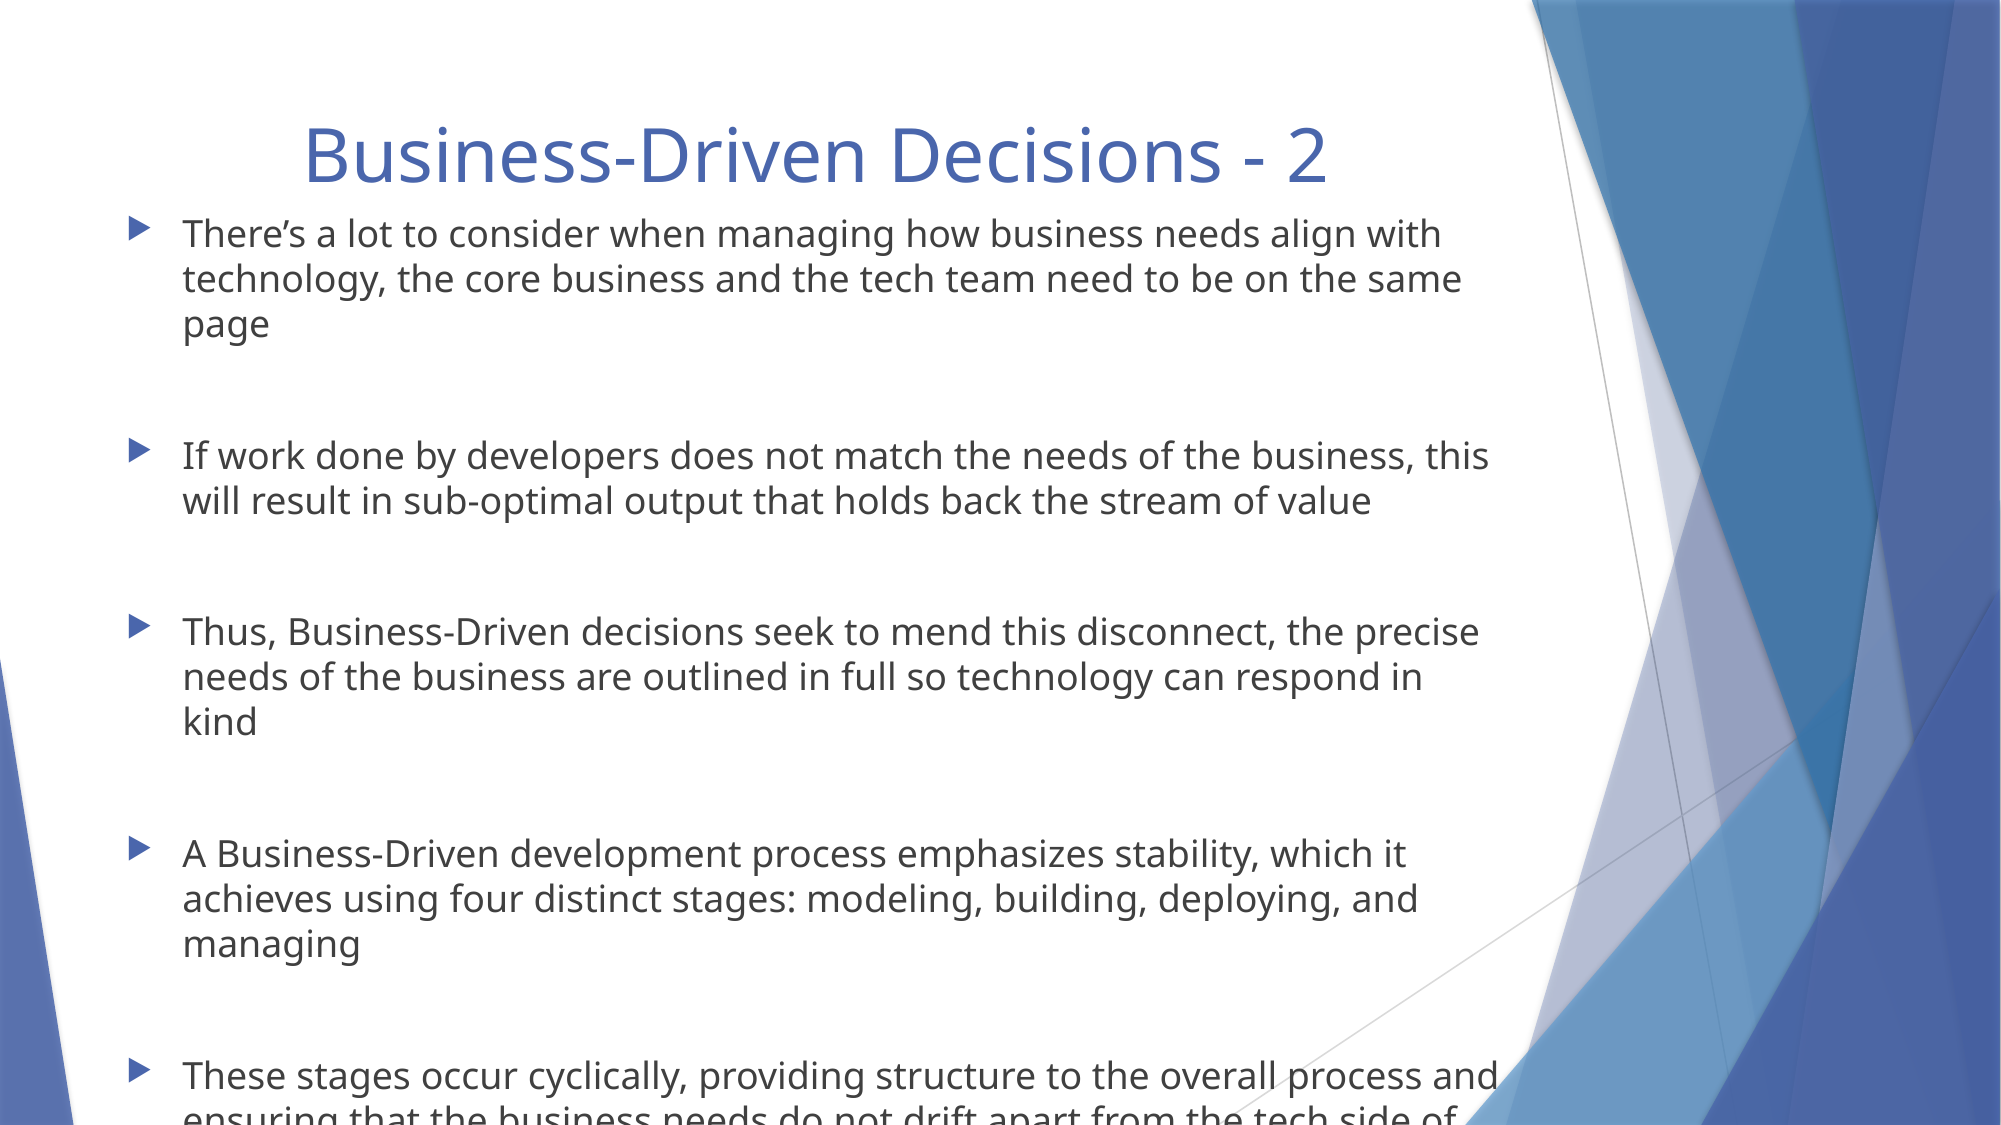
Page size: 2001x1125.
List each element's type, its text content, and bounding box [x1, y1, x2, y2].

list There’s a lot to consider when managing how business needs align with technology, the core business and the tech team need to be on the same page If work done by developers does not match the needs of the business, this will result in sub-optimal output that holds back the stream of value Thus, Business-Driven decisions seek to mend this disconnect, the precise needs of the business are outlined in full so technology can respond in kind A Business-Driven development process emphasizes stability, which it achieves using four distinct stages: modeling, building, deploying, and managing These stages occur cyclically, providing structure to the overall process and ensuring that the business needs do not drift apart from the tech side of things as time goes by [111, 202, 1522, 1093]
title Business-Driven Decisions - 2 [111, 99, 1522, 202]
